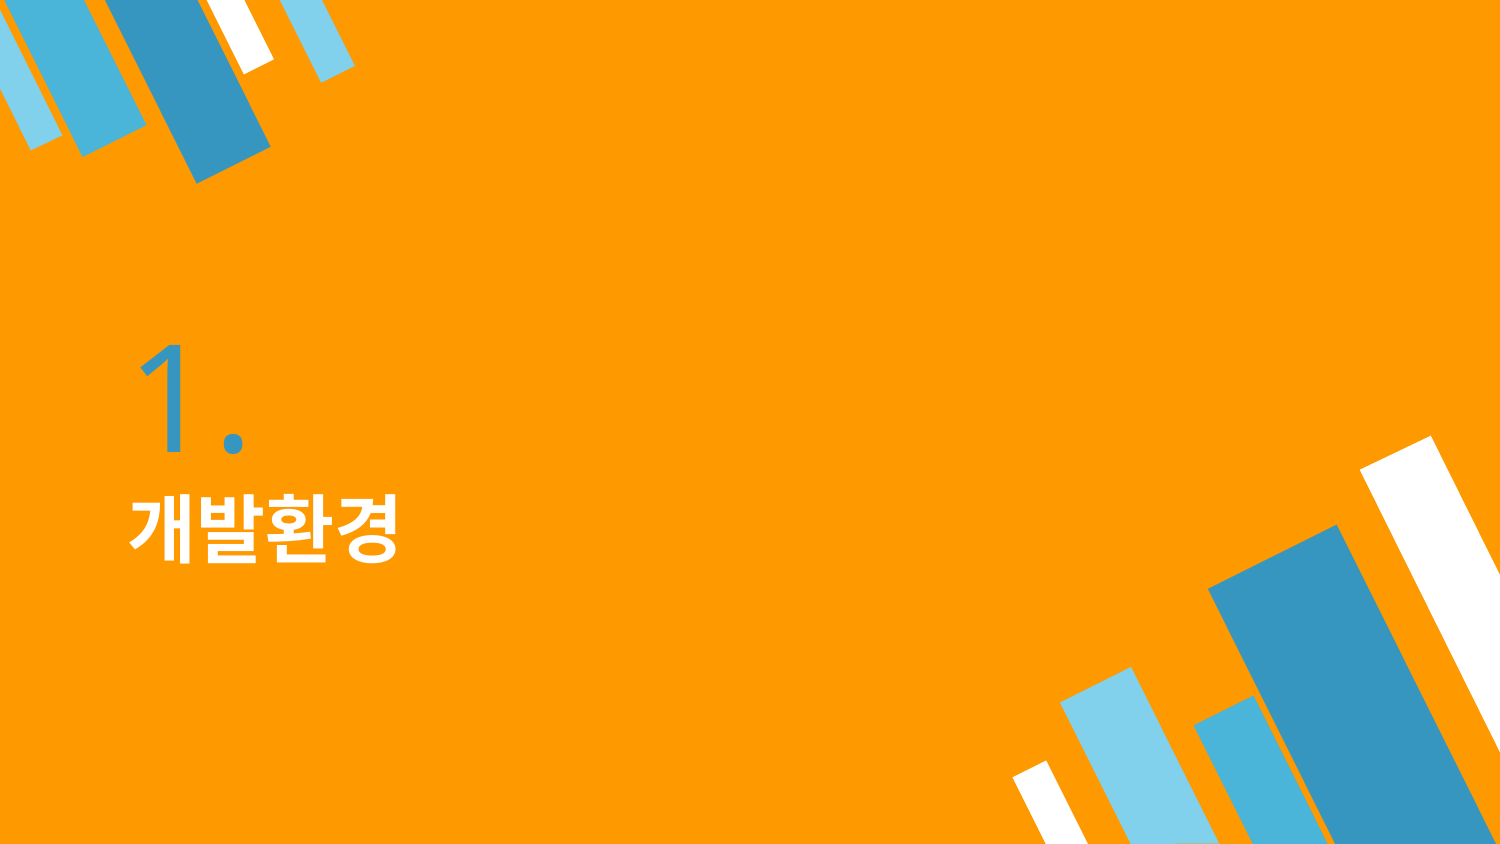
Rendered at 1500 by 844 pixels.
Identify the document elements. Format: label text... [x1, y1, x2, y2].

title 1. 개발환경 [112, 397, 945, 588]
